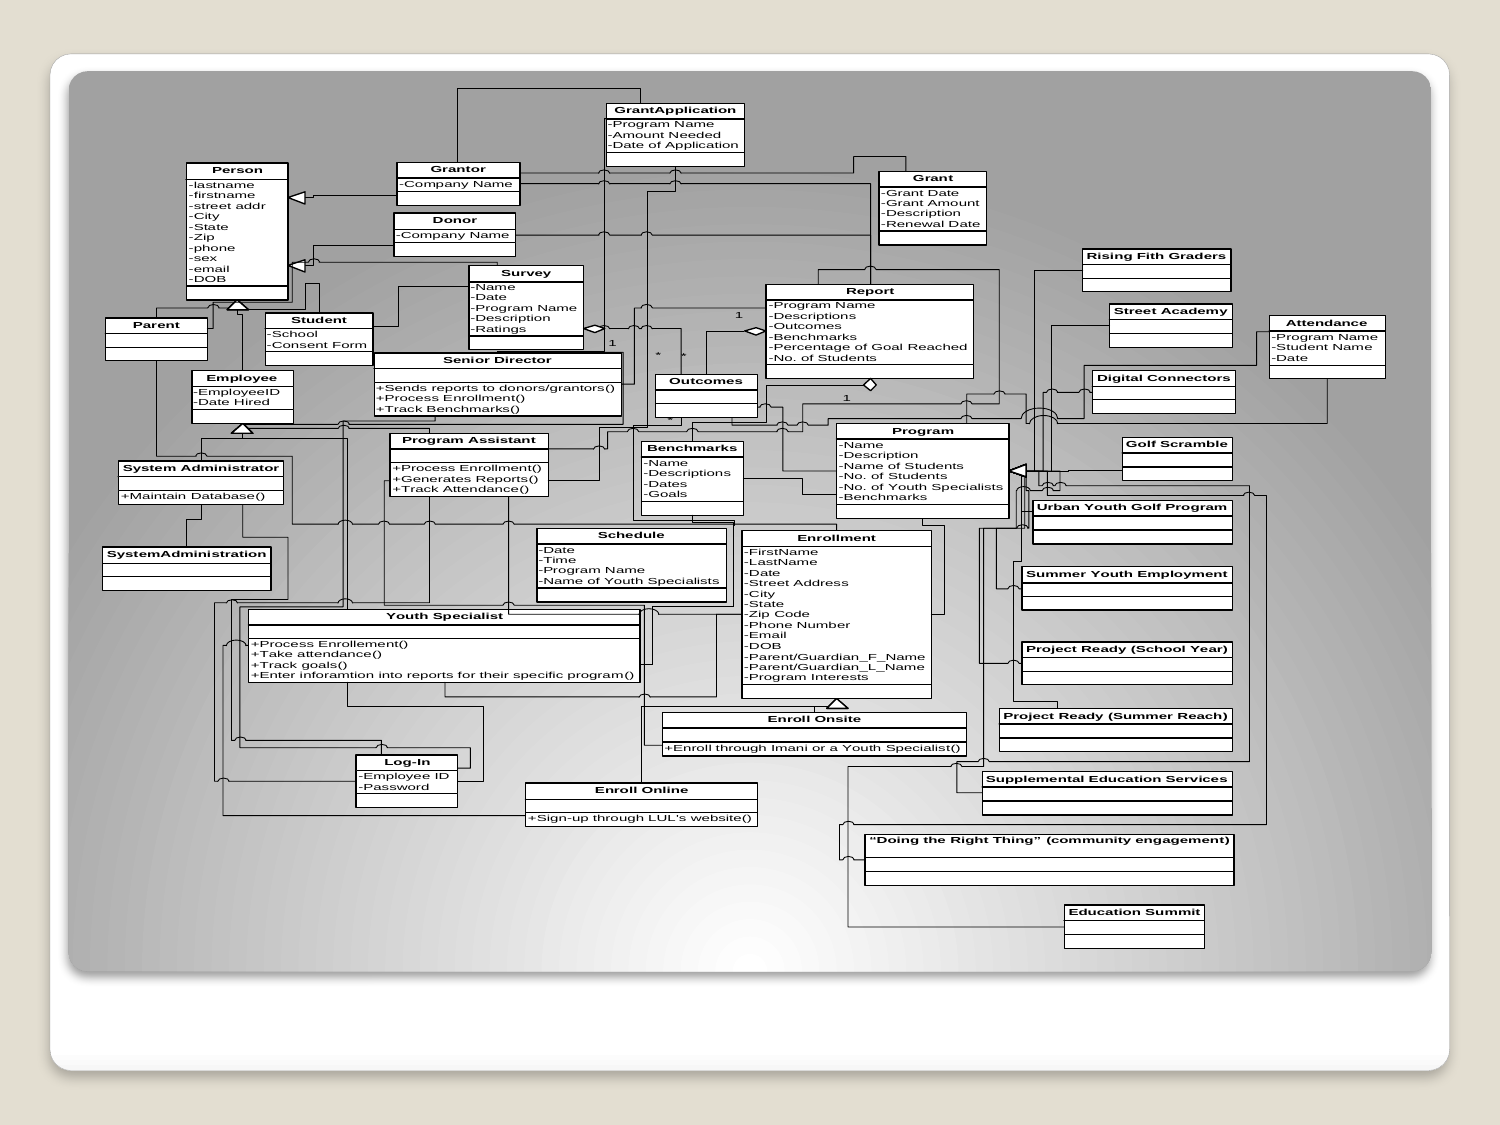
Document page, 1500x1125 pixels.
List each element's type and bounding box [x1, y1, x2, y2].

list [99, 86, 1388, 951]
